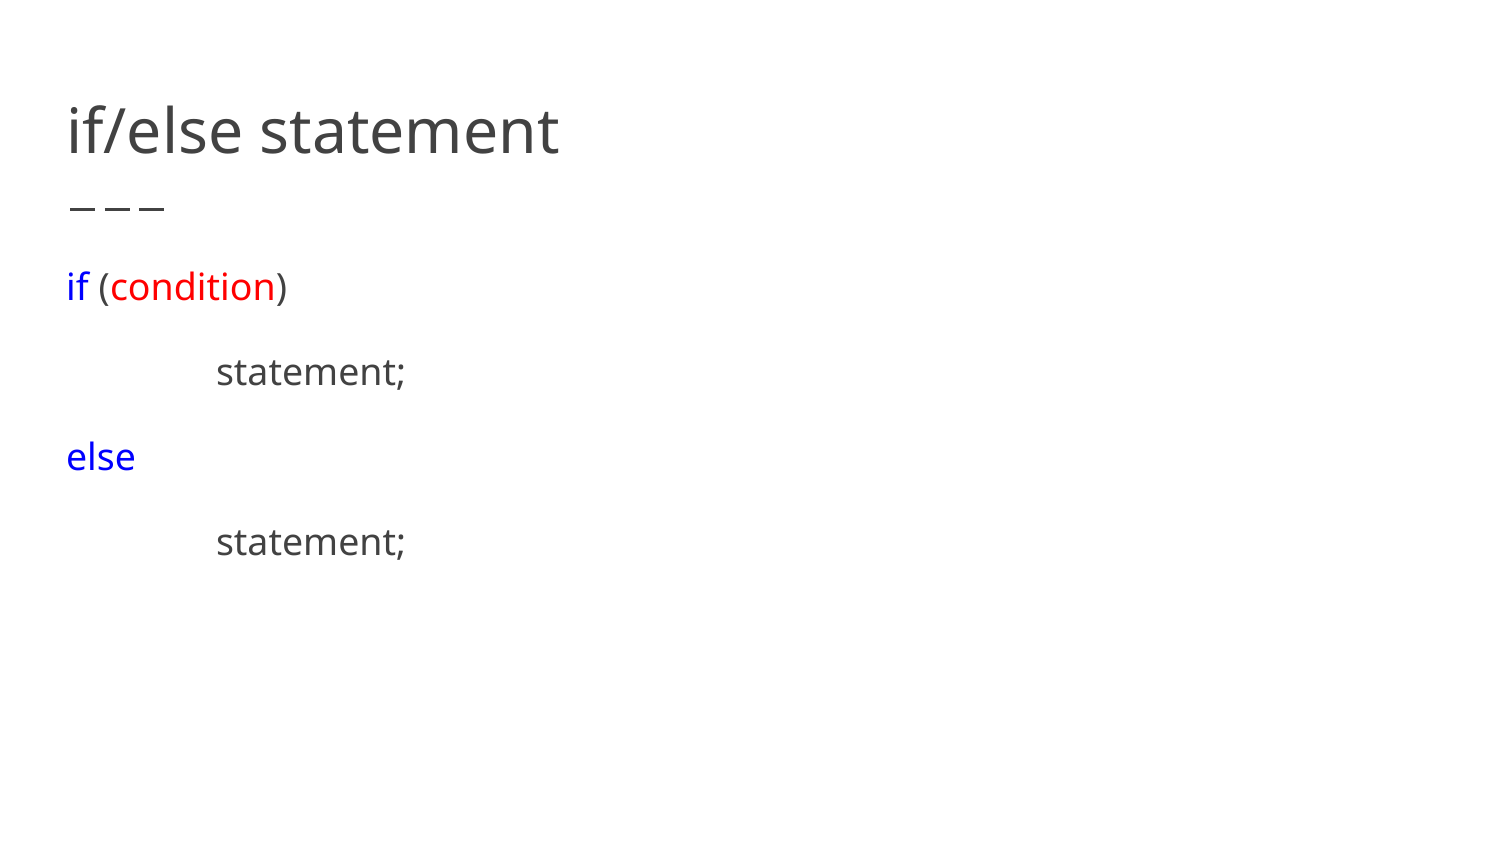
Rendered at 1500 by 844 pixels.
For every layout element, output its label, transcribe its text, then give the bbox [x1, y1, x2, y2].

list if (condition) statement; else statement; [51, 240, 1449, 750]
title if/else statement [51, 61, 1449, 182]
